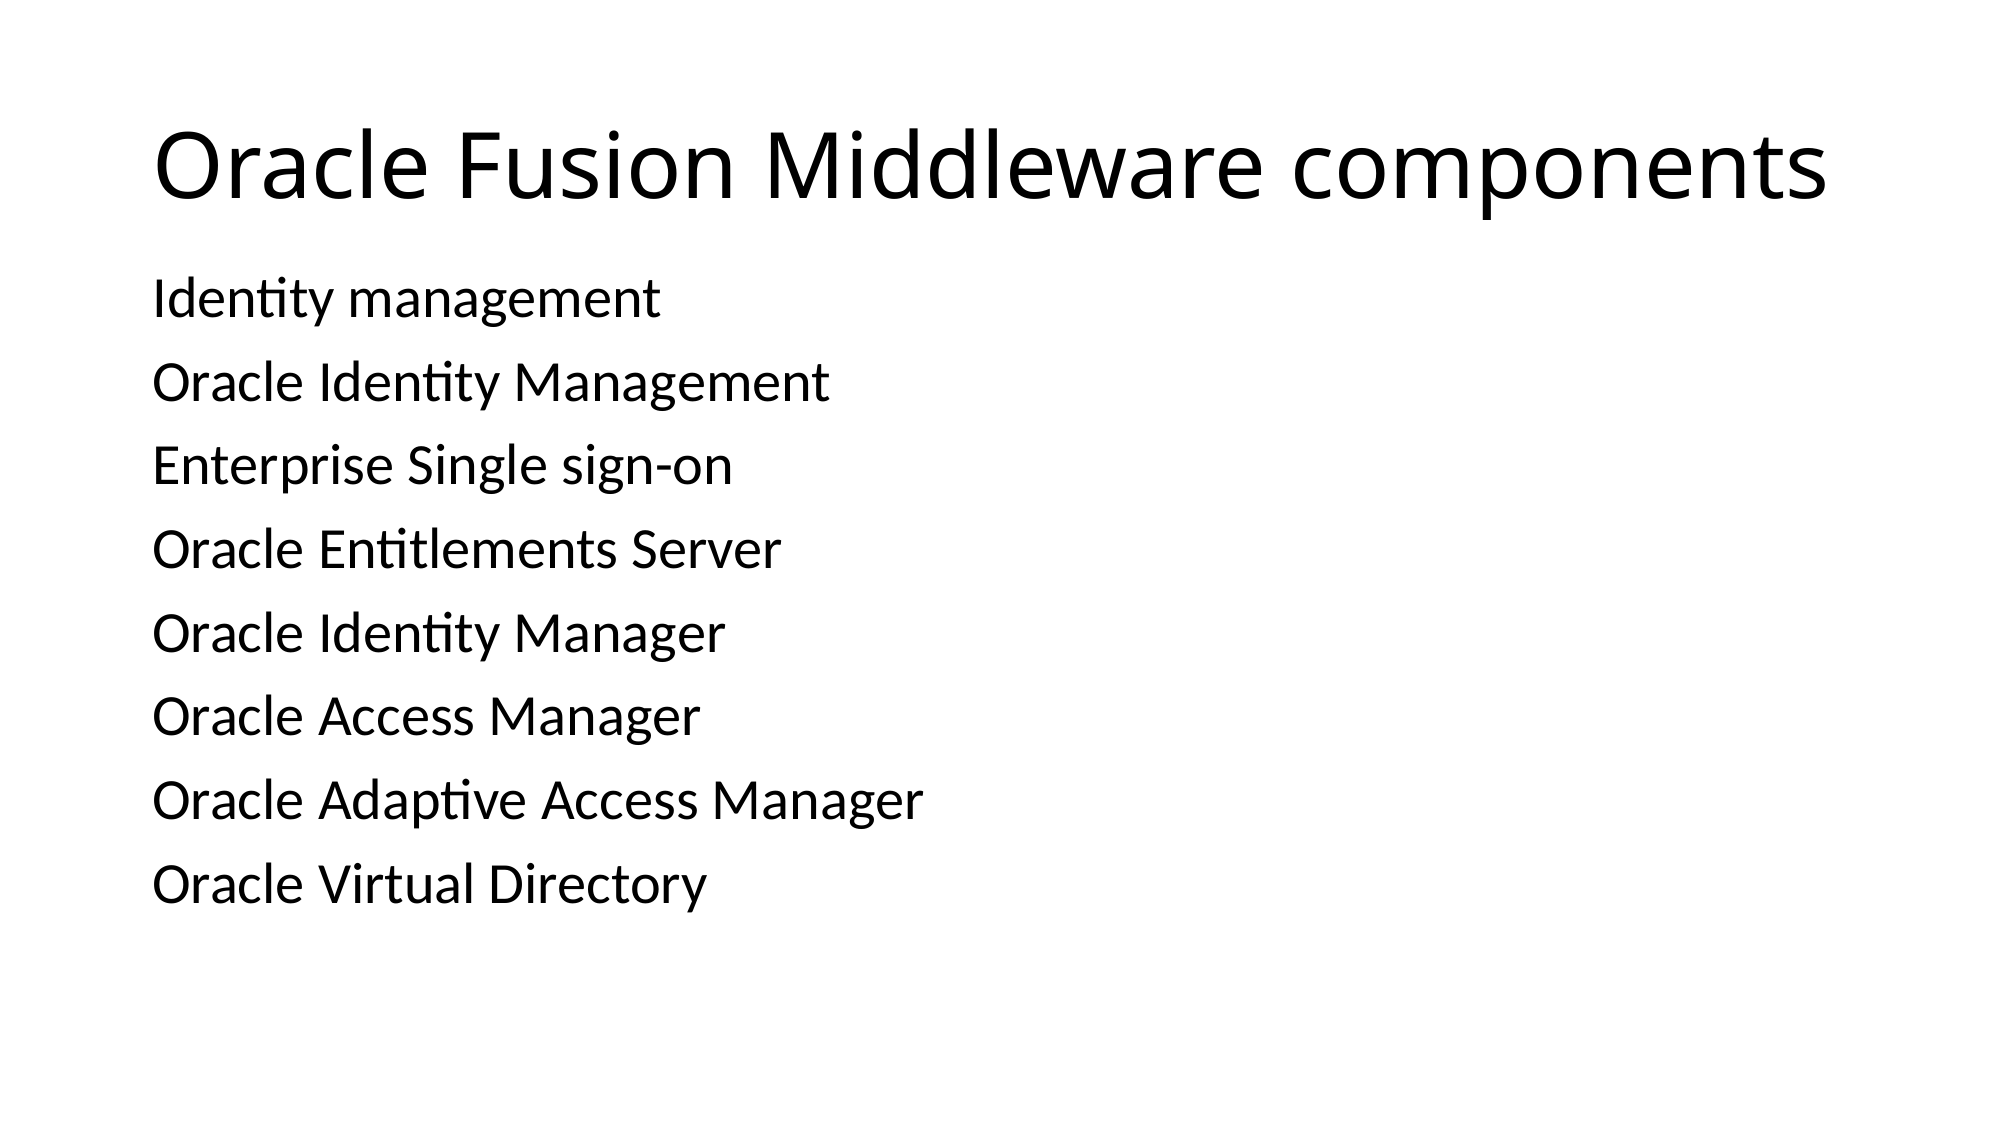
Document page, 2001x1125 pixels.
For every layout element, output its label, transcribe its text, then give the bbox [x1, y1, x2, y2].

list Identity management Oracle Identity Management Enterprise Single sign-on Oracle Entitlements Server Oracle Identity Manager Oracle Access Manager Oracle Adaptive Access Manager Oracle Virtual Directory [137, 259, 1863, 1014]
title Oracle Fusion Middleware components [137, 59, 1863, 259]
